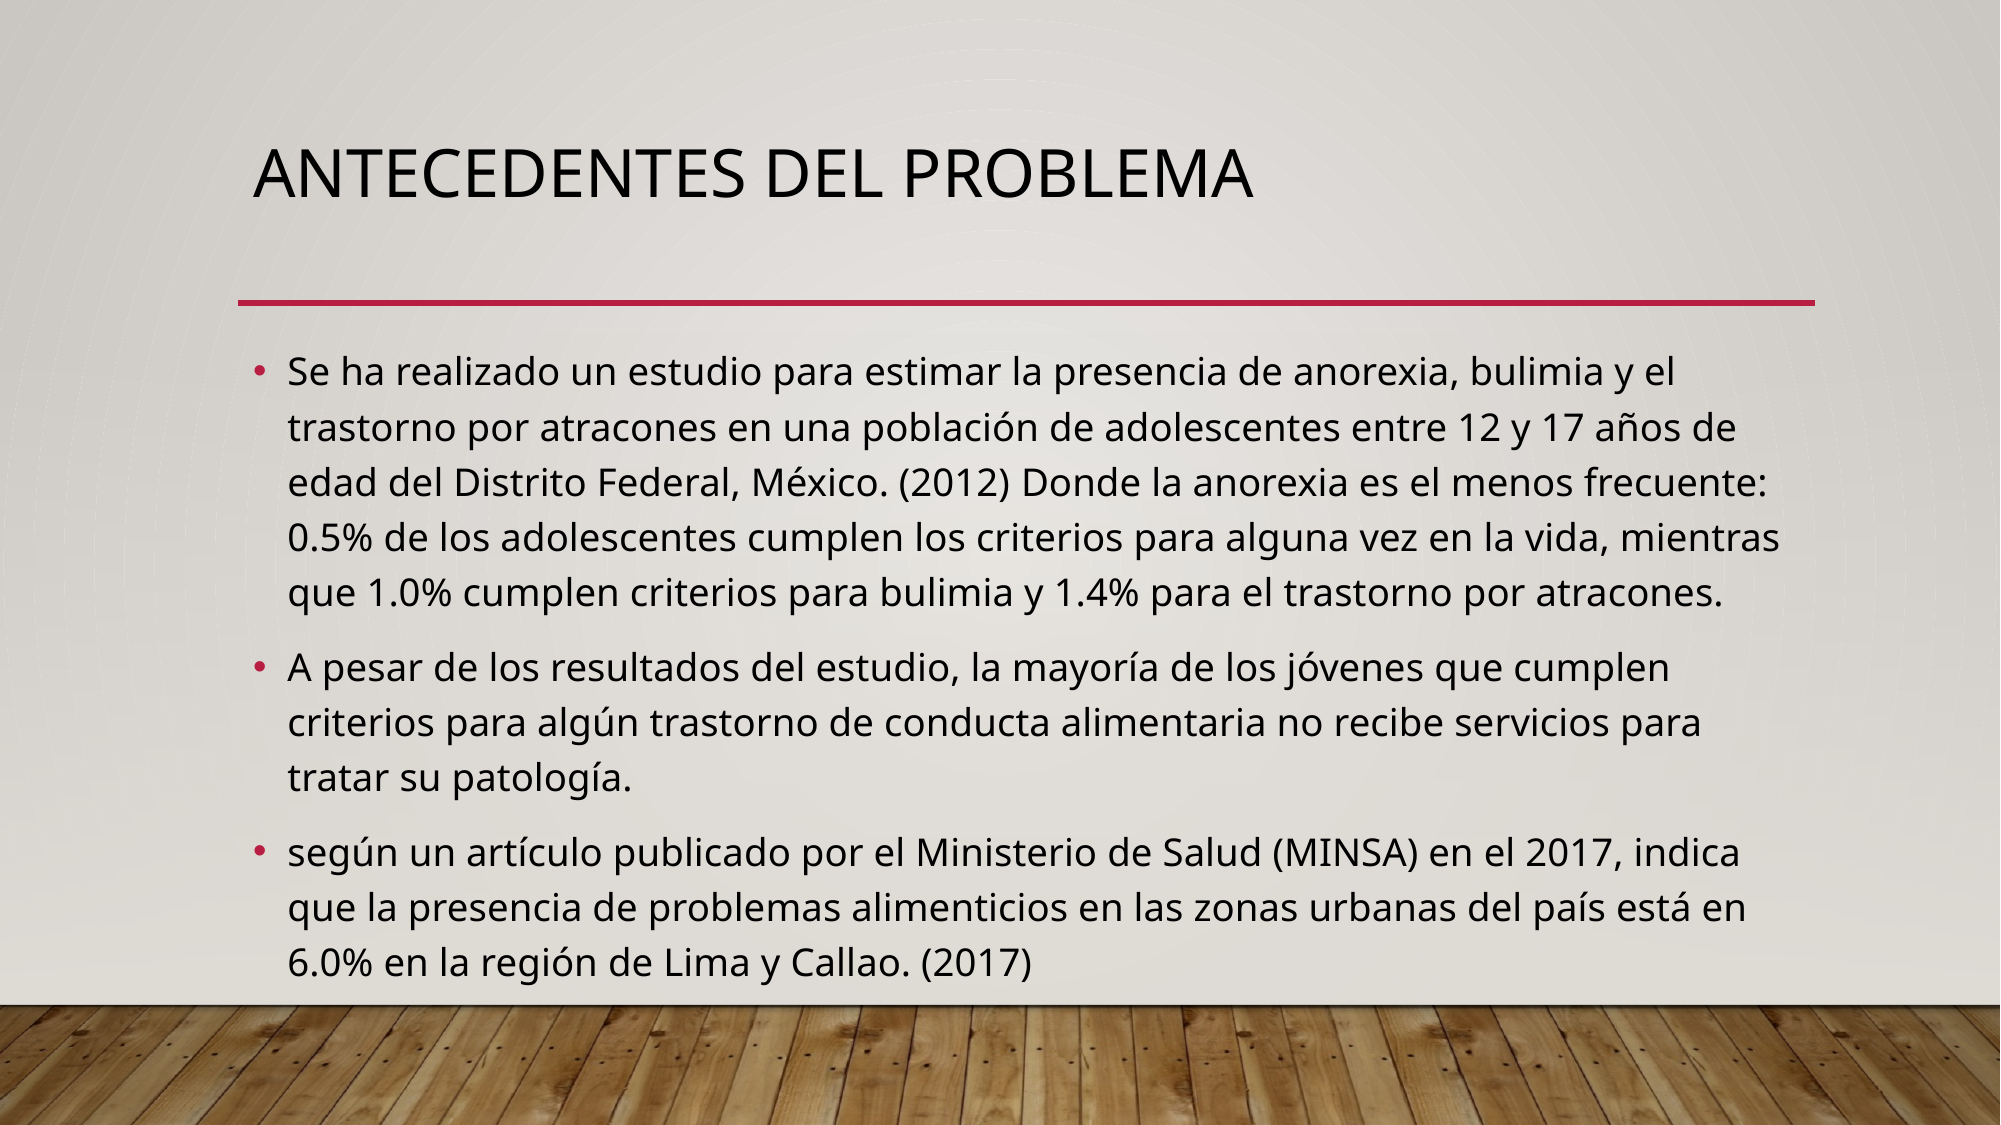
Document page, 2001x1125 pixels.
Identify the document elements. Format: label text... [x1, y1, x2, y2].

list Se ha realizado un estudio para estimar la presencia de anorexia, bulimia y el trastorno por atracones en una población de adolescentes entre 12 y 17 años de edad del Distrito Federal, México. (2012) Donde la anorexia es el menos frecuente: 0.5% de los adolescentes cumplen los criterios para alguna vez en la vida, mientras que 1.0% cumplen criterios para bulimia y 1.4% para el trastorno por atracones. A pesar de los resultados del estudio, la mayoría de los jóvenes que cumplen criterios para algún trastorno de conducta alimentaria no recibe servicios para tratar su patología. según un artículo publicado por el Ministerio de Salud (MINSA) en el 2017, indica que la presencia de problemas alimenticios en las zonas urbanas del país está en 6.0% en la región de Lima y Callao. (2017) [238, 330, 1814, 998]
title Antecedentes del problema [238, 131, 1814, 305]
picture [0, 1005, 2000, 1125]
